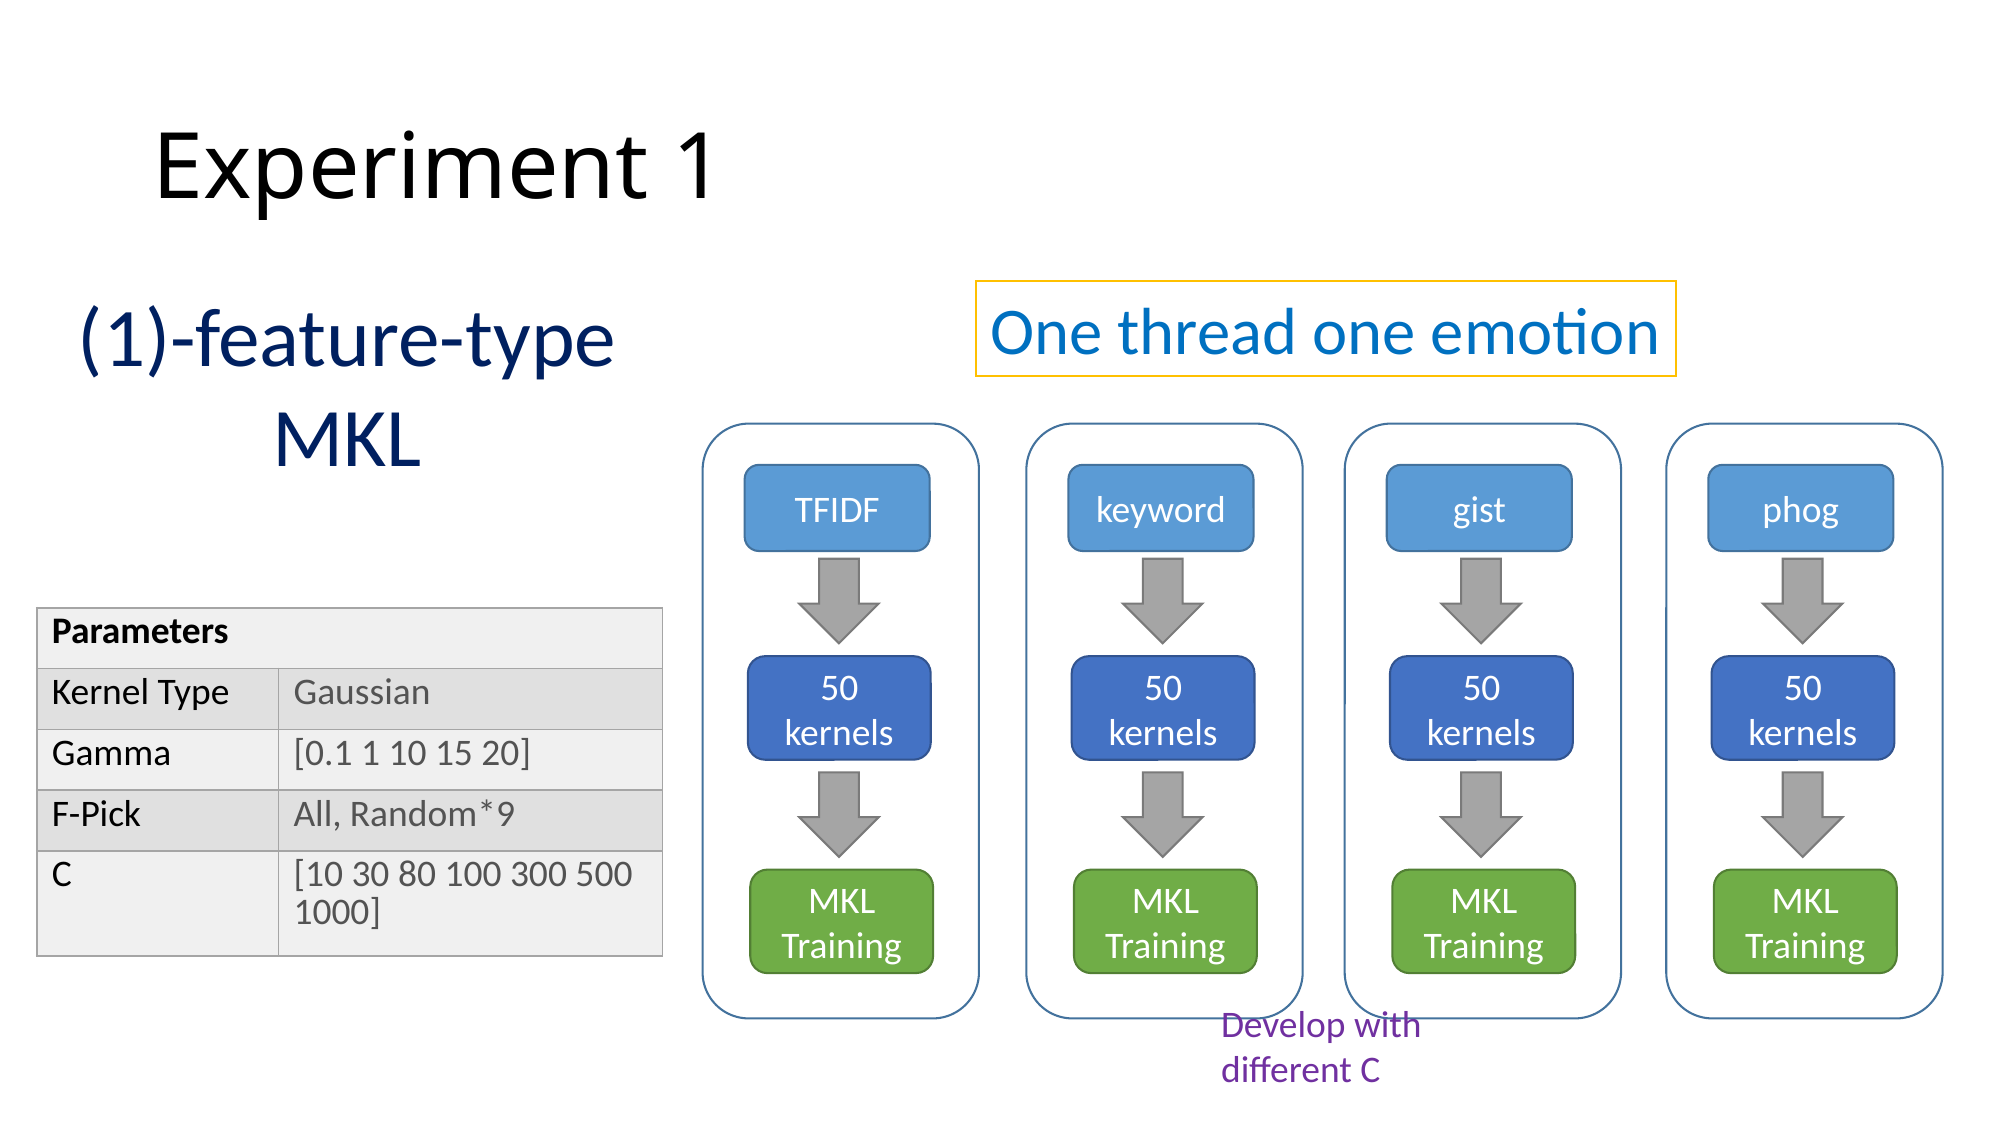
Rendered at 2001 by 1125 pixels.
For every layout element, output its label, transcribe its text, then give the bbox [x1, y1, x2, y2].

table_cell All, Random*9 [279, 791, 662, 850]
text_box [796, 771, 882, 859]
title Experiment 1 [137, 59, 1863, 278]
text_box [1760, 771, 1845, 859]
text_box Develop with different C [1206, 992, 1446, 1098]
text_box [1120, 771, 1205, 859]
text_box [1665, 422, 1944, 1020]
table_header Parameters [38, 609, 662, 668]
text_box [701, 422, 980, 1020]
text_box keyword [1067, 463, 1255, 553]
text_box [1343, 422, 1623, 1020]
table_cell Gamma [38, 730, 278, 789]
table_cell Gaussian [279, 669, 662, 729]
table_cell Kernel Type [38, 669, 278, 729]
table_cell C [38, 852, 278, 955]
table_cell [10 30 80 100 300 500 1000] [279, 852, 662, 955]
text_box [1438, 771, 1524, 859]
table_cell [0.1 1 10 15 20] [279, 730, 662, 789]
text_box gist [1385, 463, 1573, 553]
text_box phog [1707, 463, 1895, 553]
text_box One thread one emotion [975, 280, 1677, 377]
table_cell F-Pick [38, 791, 278, 850]
text_box [1025, 422, 1304, 1020]
text_box (1)-feature-type MKL [36, 275, 658, 491]
text_box TFIDF [743, 463, 931, 553]
